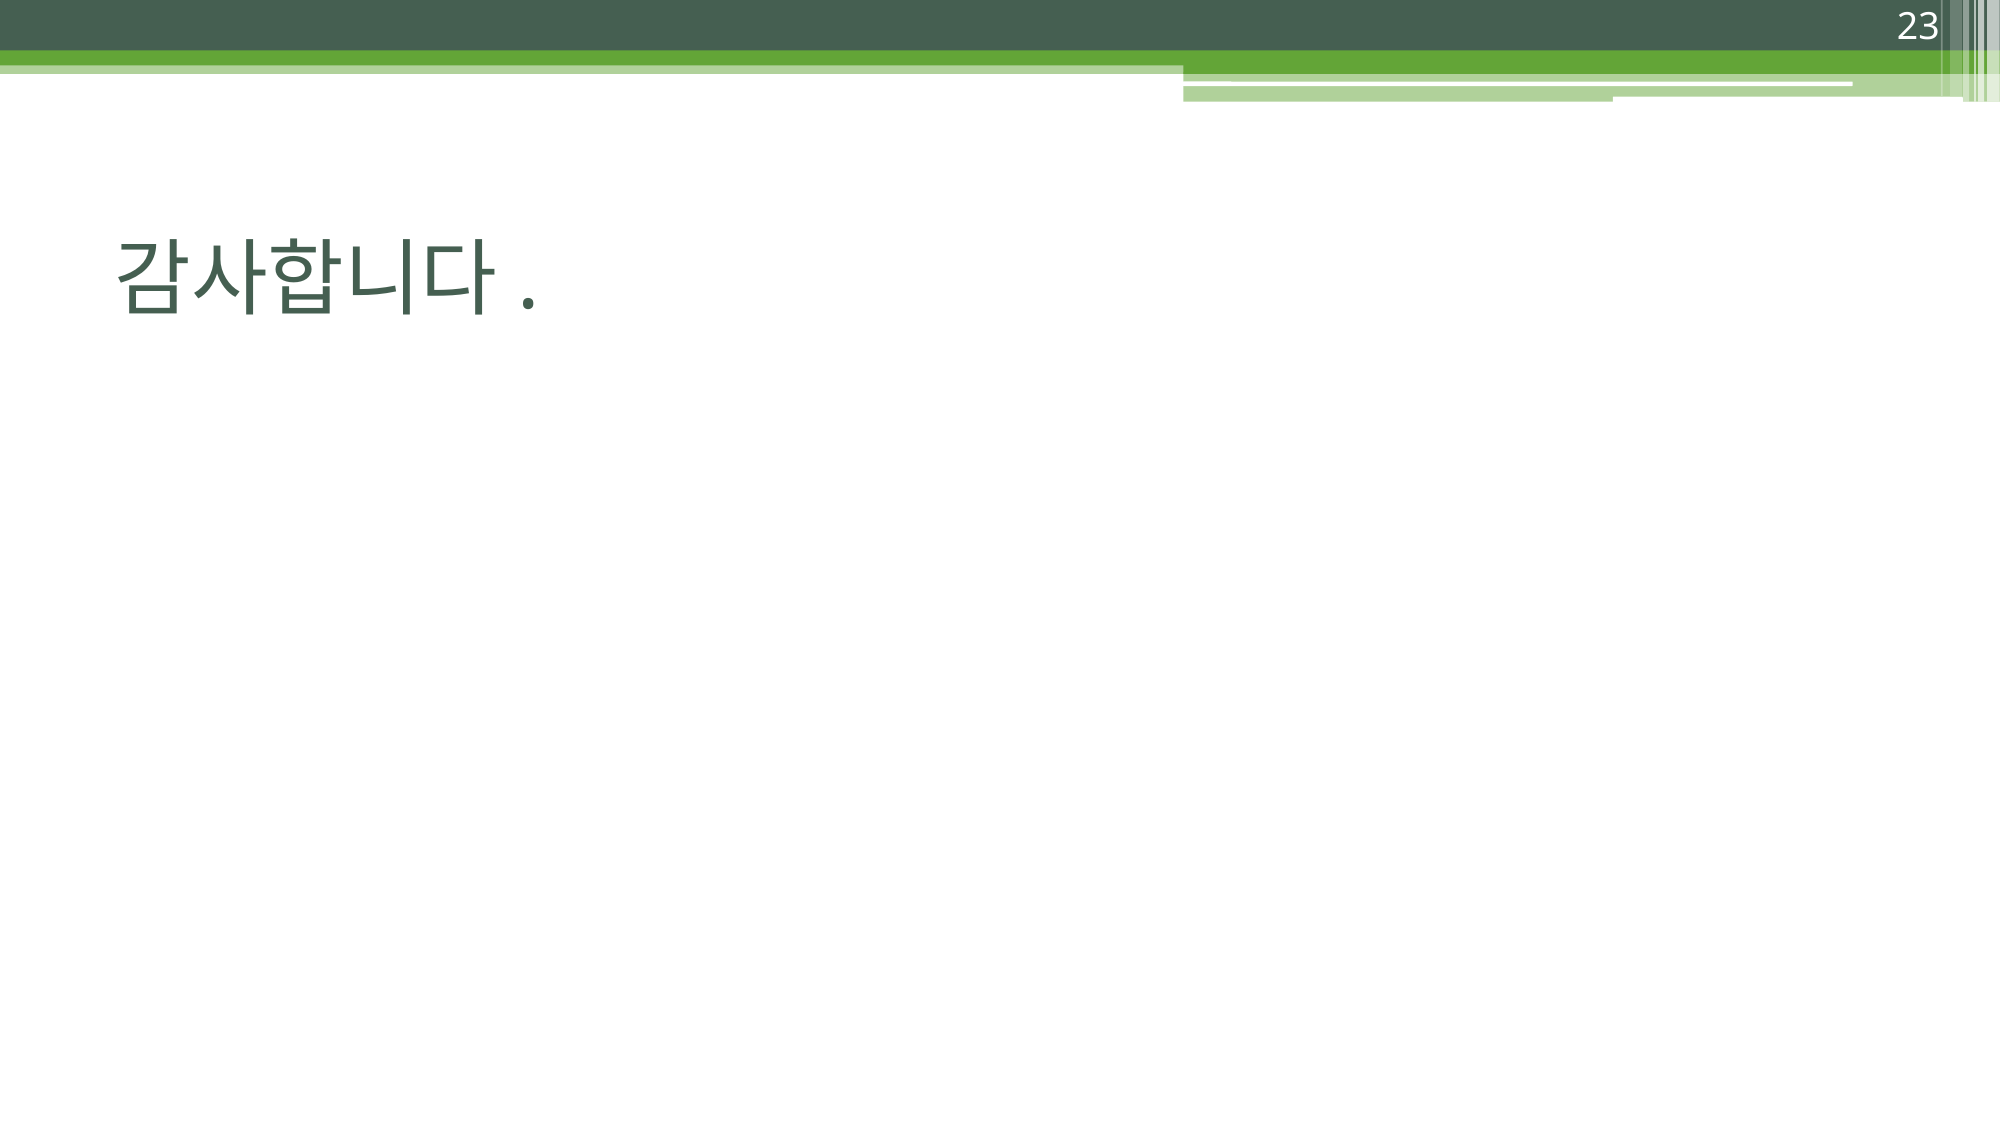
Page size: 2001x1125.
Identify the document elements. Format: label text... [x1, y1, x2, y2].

title 감사합니다. [99, 187, 1900, 363]
slide_number 23 [1788, 0, 1955, 61]
